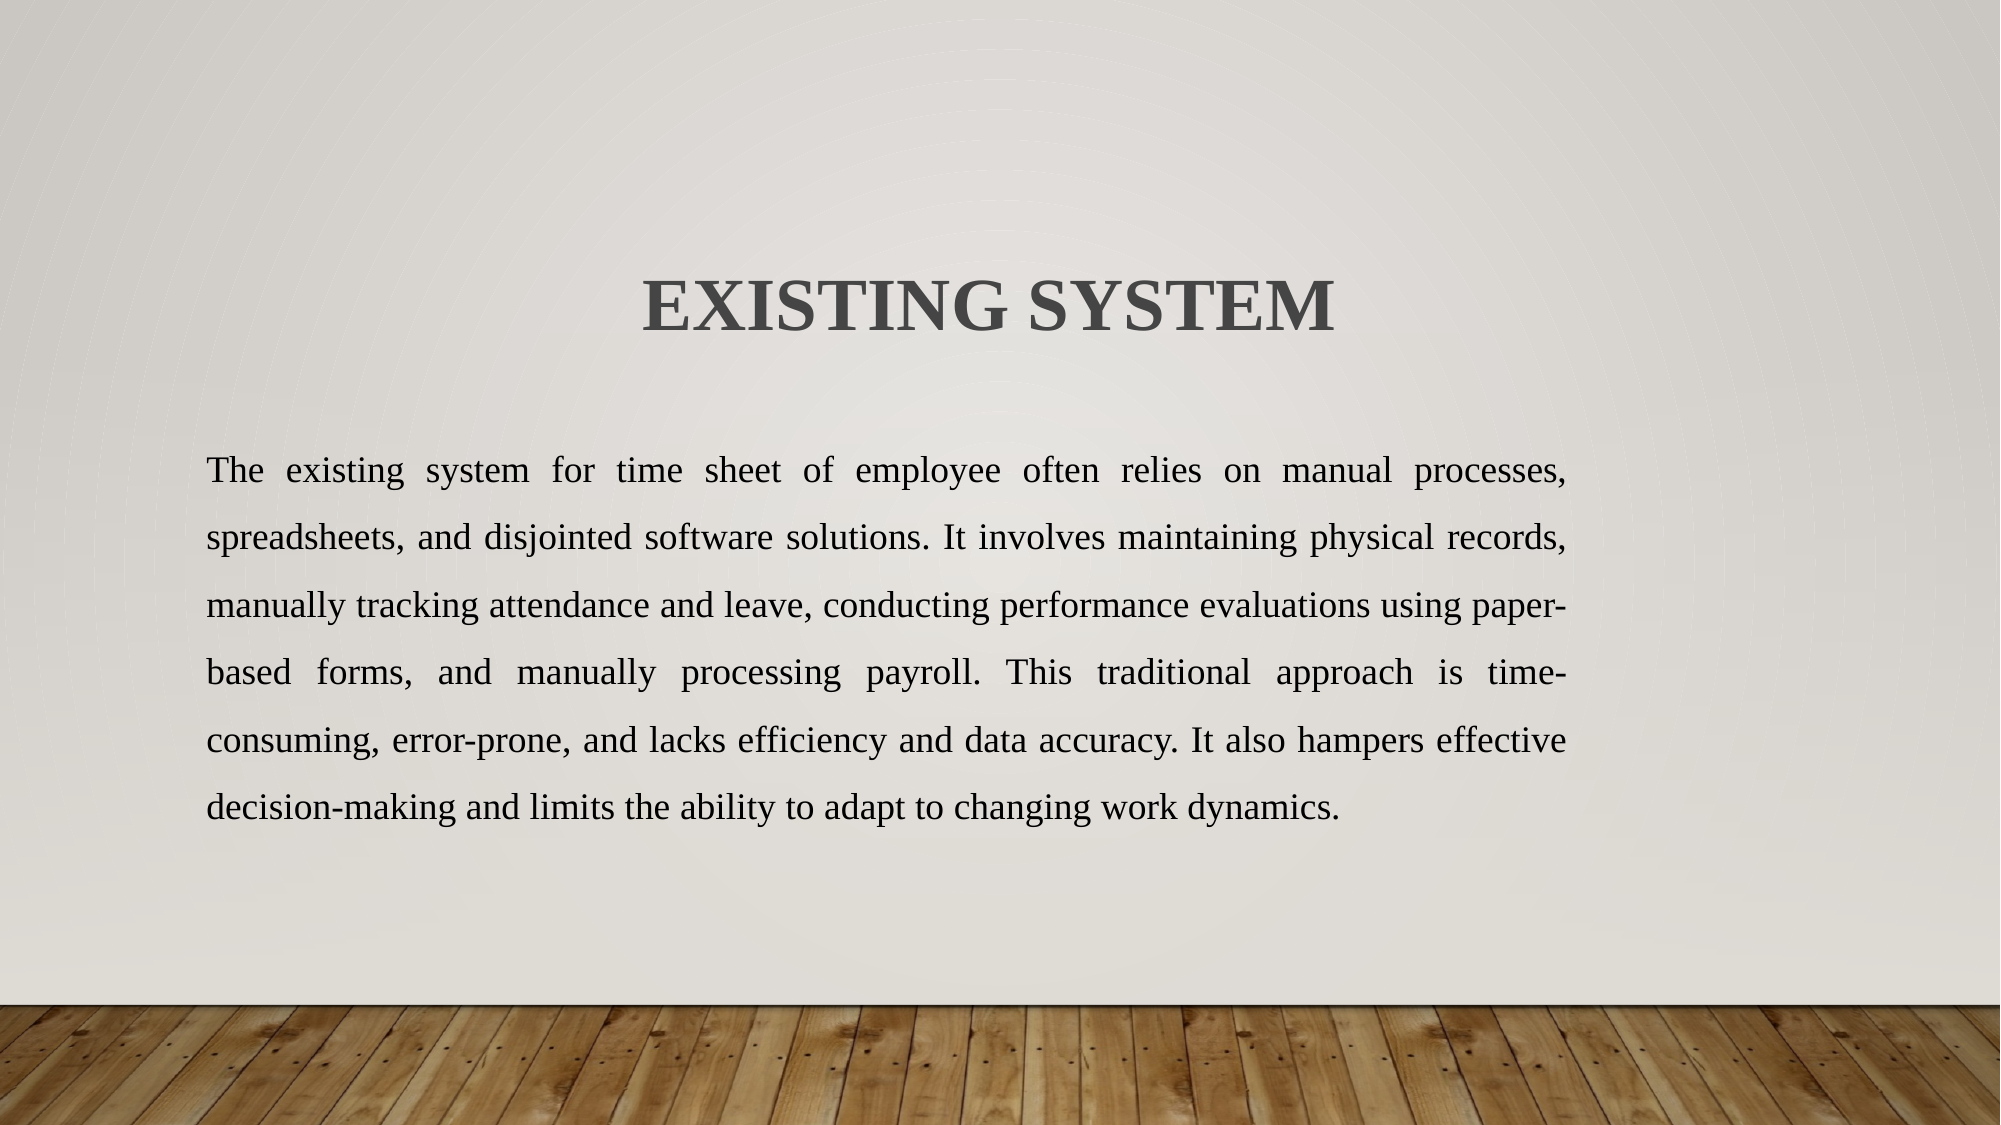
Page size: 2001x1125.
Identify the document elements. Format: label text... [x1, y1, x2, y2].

picture [0, 1005, 2000, 1125]
text_box The existing system for time sheet of employee often relies on manual processes, spreadsheets, and disjointed software solutions. It involves maintaining physical records, manually tracking attendance and leave, conducting performance evaluations using paper-based forms, and manually processing payroll. This traditional approach is time-consuming, error-prone, and lacks efficiency and data accuracy. It also hampers effective decision-making and limits the ability to adapt to changing work dynamics. [191, 414, 1584, 835]
text_box EXISTING SYSTEM [209, 185, 1620, 338]
